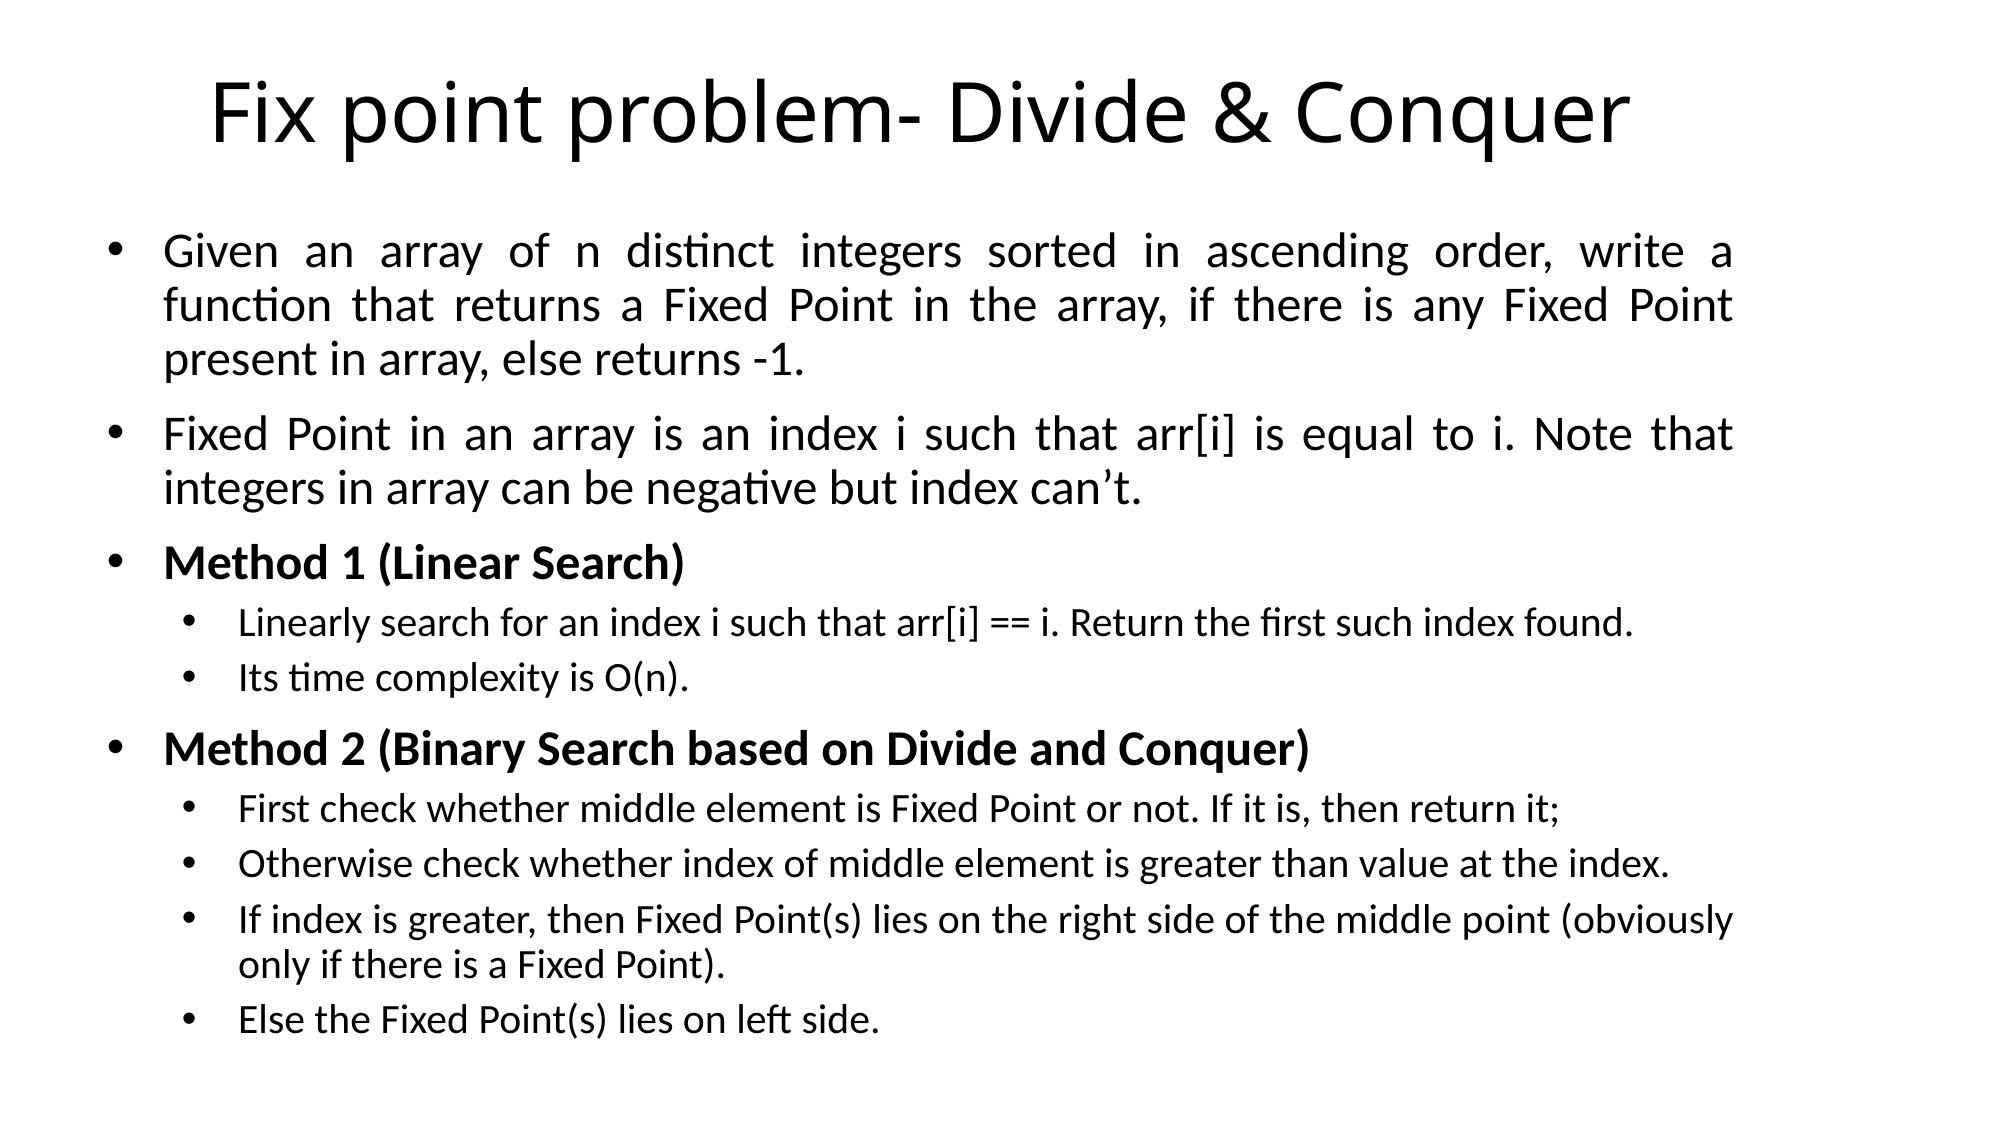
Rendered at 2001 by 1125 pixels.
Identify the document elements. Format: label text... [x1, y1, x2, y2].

title Fix point problem- Divide & Conquer [123, 61, 1719, 168]
subtitle Given an array of n distinct integers sorted in ascending order, write a function that returns a Fixed Point in the array, if there is any Fixed Point present in array, else returns -1. Fixed Point in an array is an index i such that arr[i] is equal to i. Note that integers in array can be negative but index can’t. Method 1 (Linear Search) Linearly search for an index i such that arr[i] == i. Return the first such index found. Its time complexity is O(n). Method 2 (Binary Search based on Divide and Conquer) First check whether middle element is Fixed Point or not. If it is, then return it; Otherwise check whether index of middle element is greater than value at the index. If index is greater, then Fixed Point(s) lies on the right side of the middle point (obviously only if there is a Fixed Point). Else the Fixed Point(s) lies on left side. [91, 217, 1750, 1064]
